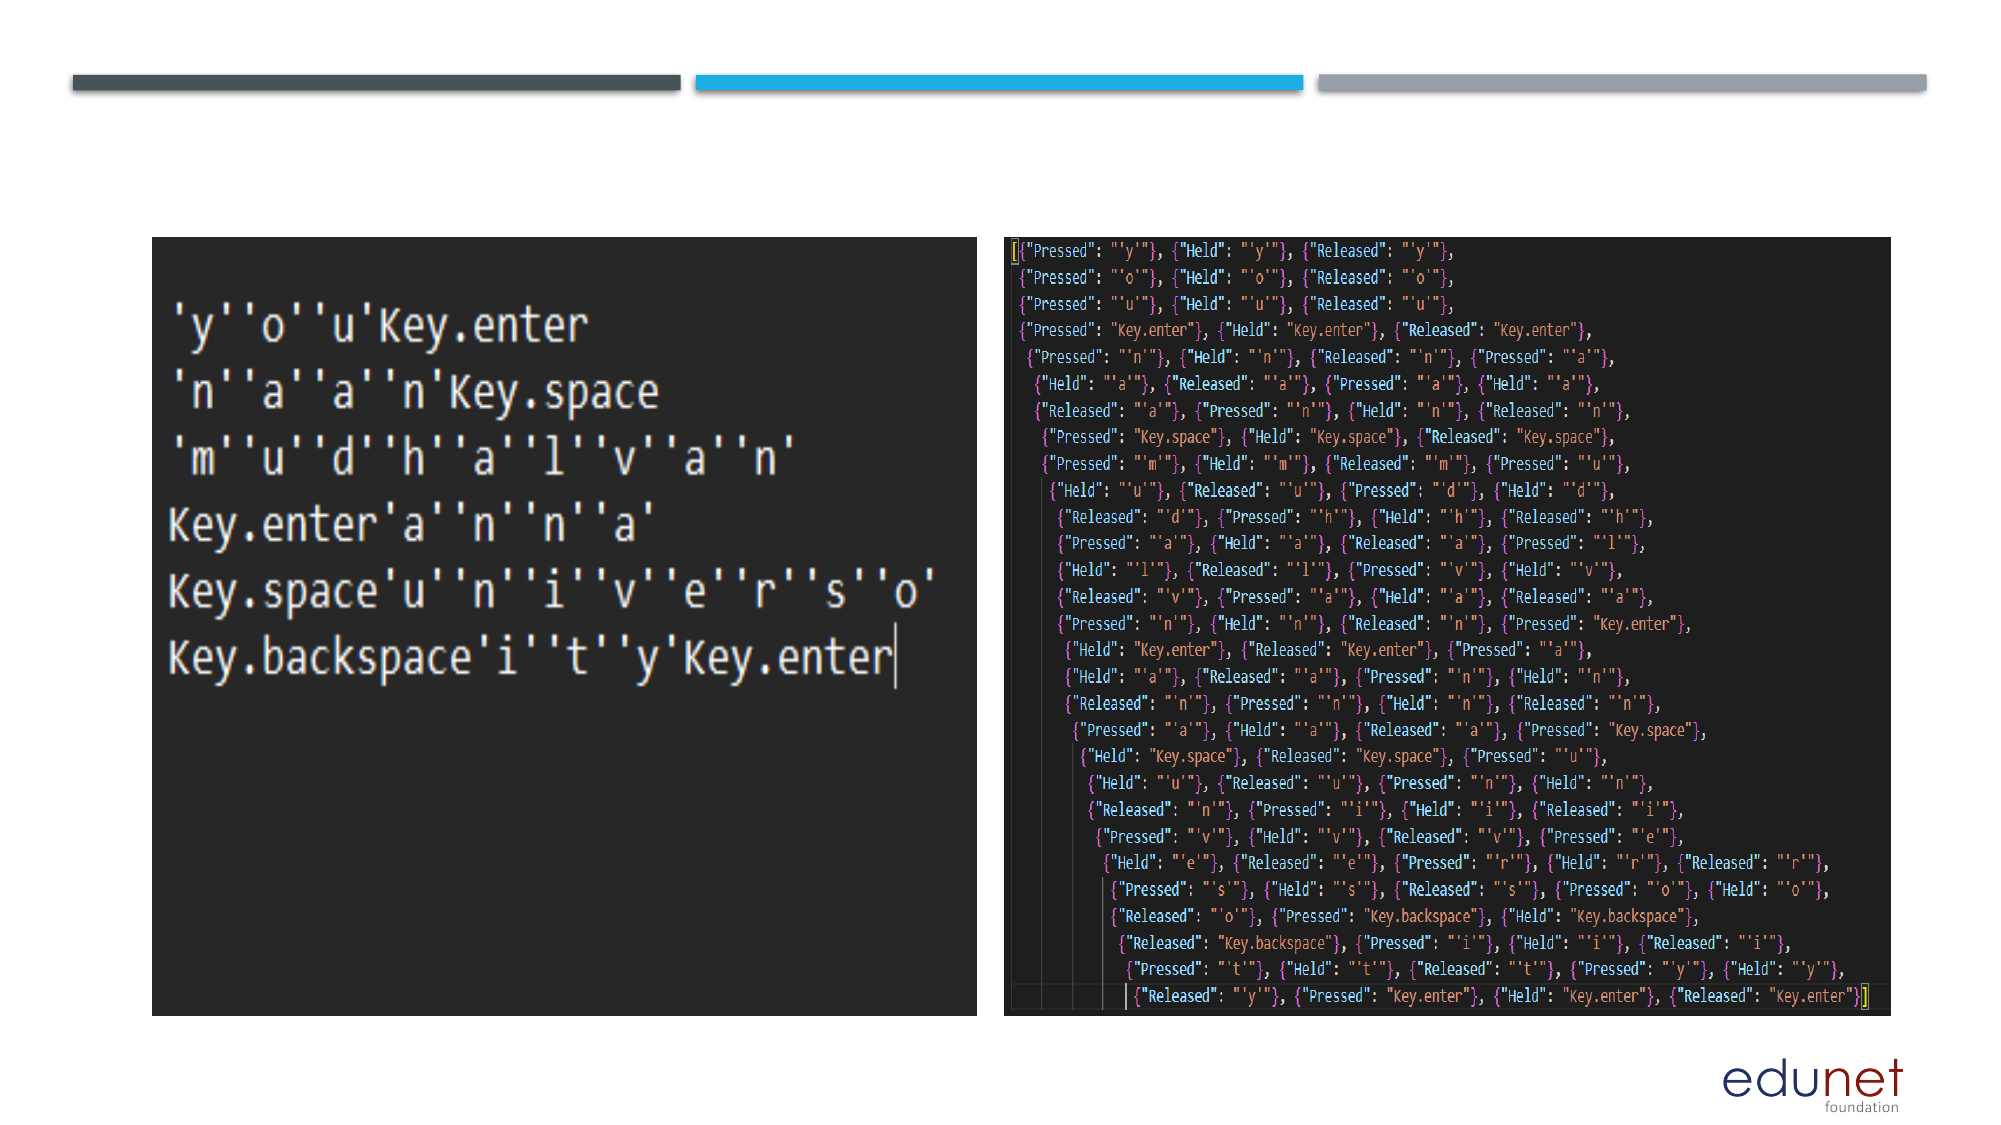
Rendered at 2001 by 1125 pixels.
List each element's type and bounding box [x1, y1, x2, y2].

picture [1003, 237, 1891, 1016]
list [151, 237, 978, 1016]
picture [1719, 1056, 1905, 1116]
